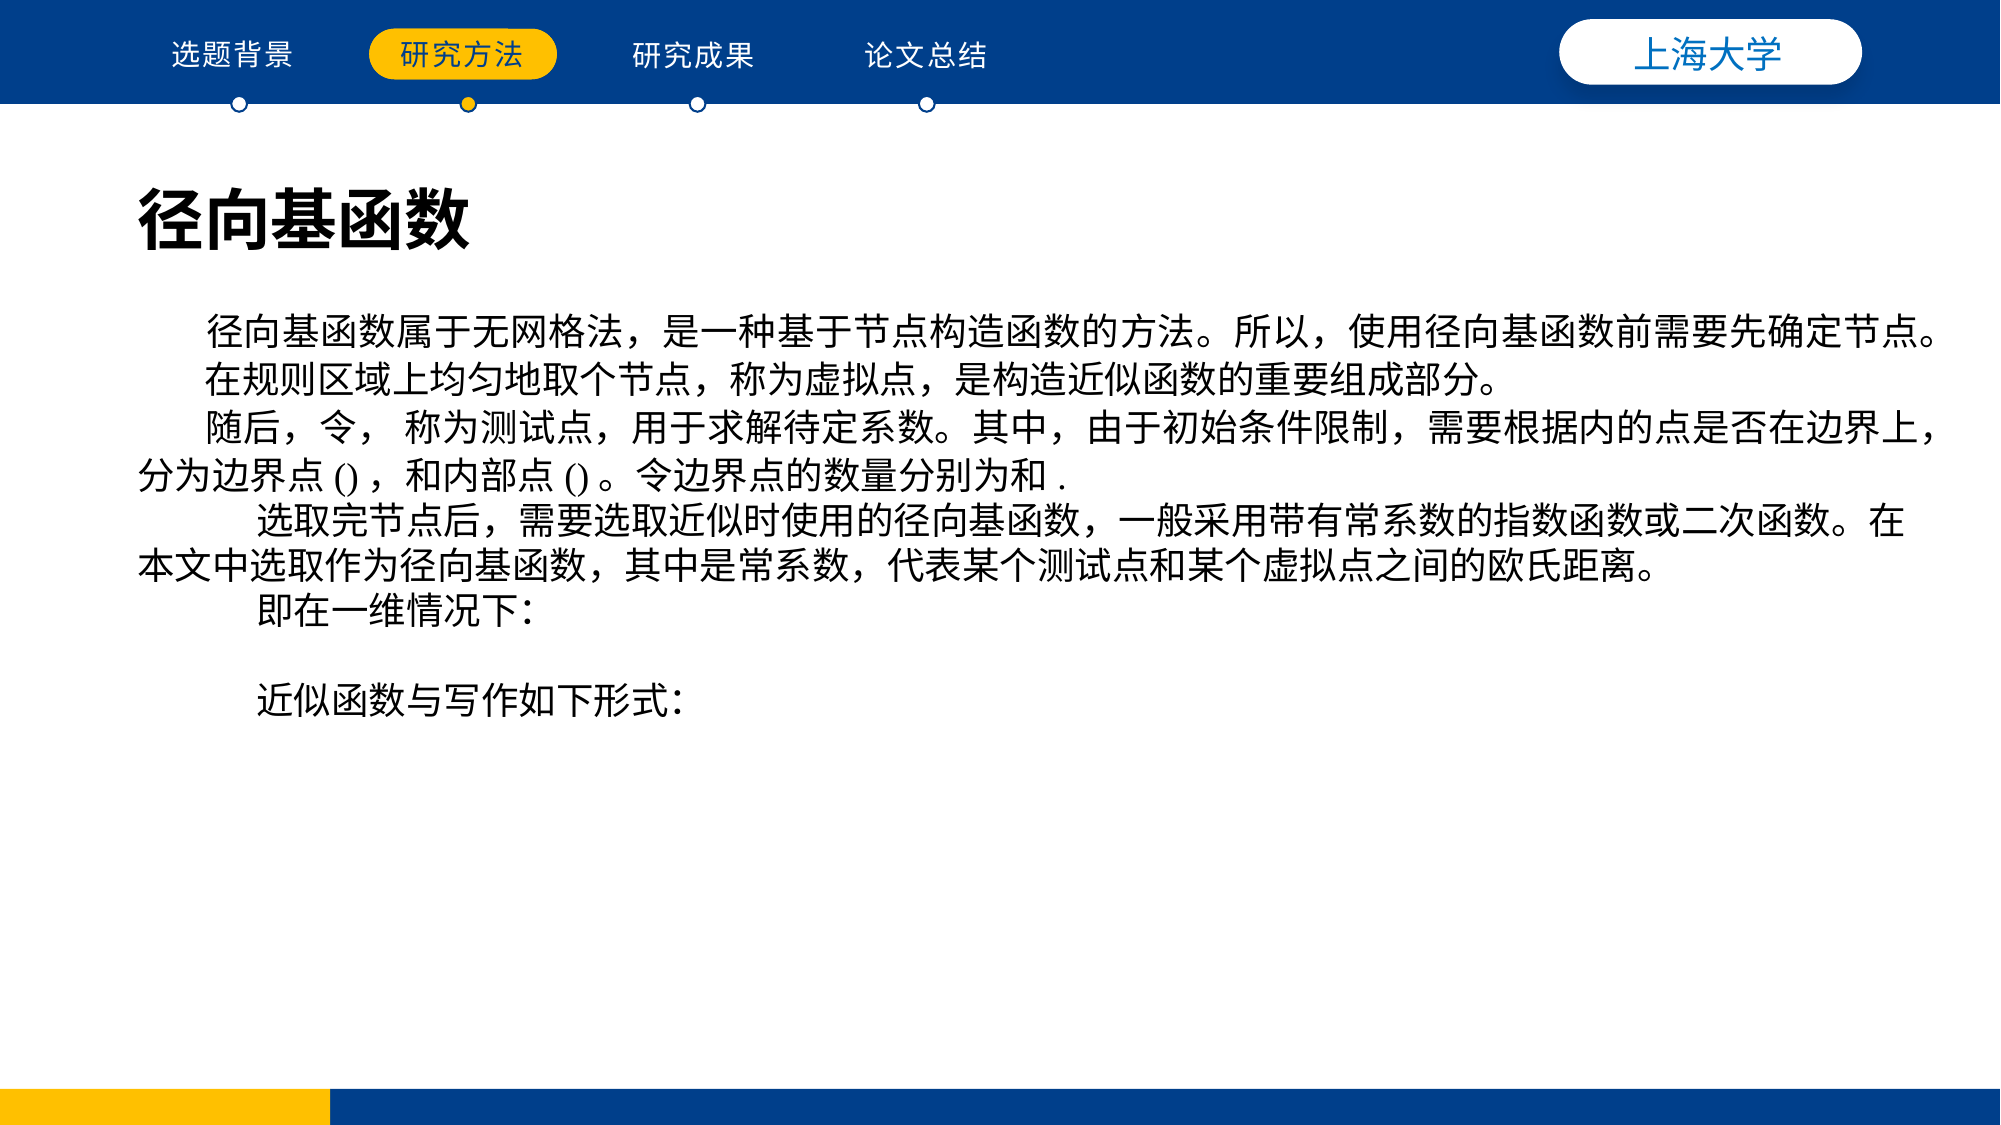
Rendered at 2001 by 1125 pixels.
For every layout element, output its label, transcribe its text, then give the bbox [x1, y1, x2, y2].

text_box 上海大学 [1612, 23, 1804, 84]
text_box 研究成果 [593, 29, 794, 80]
text_box 径向基函数 [122, 170, 1080, 266]
text_box 论文总结 [814, 29, 1038, 80]
text_box 选题背景 [132, 28, 333, 79]
text_box 研究方法 [351, 28, 573, 79]
